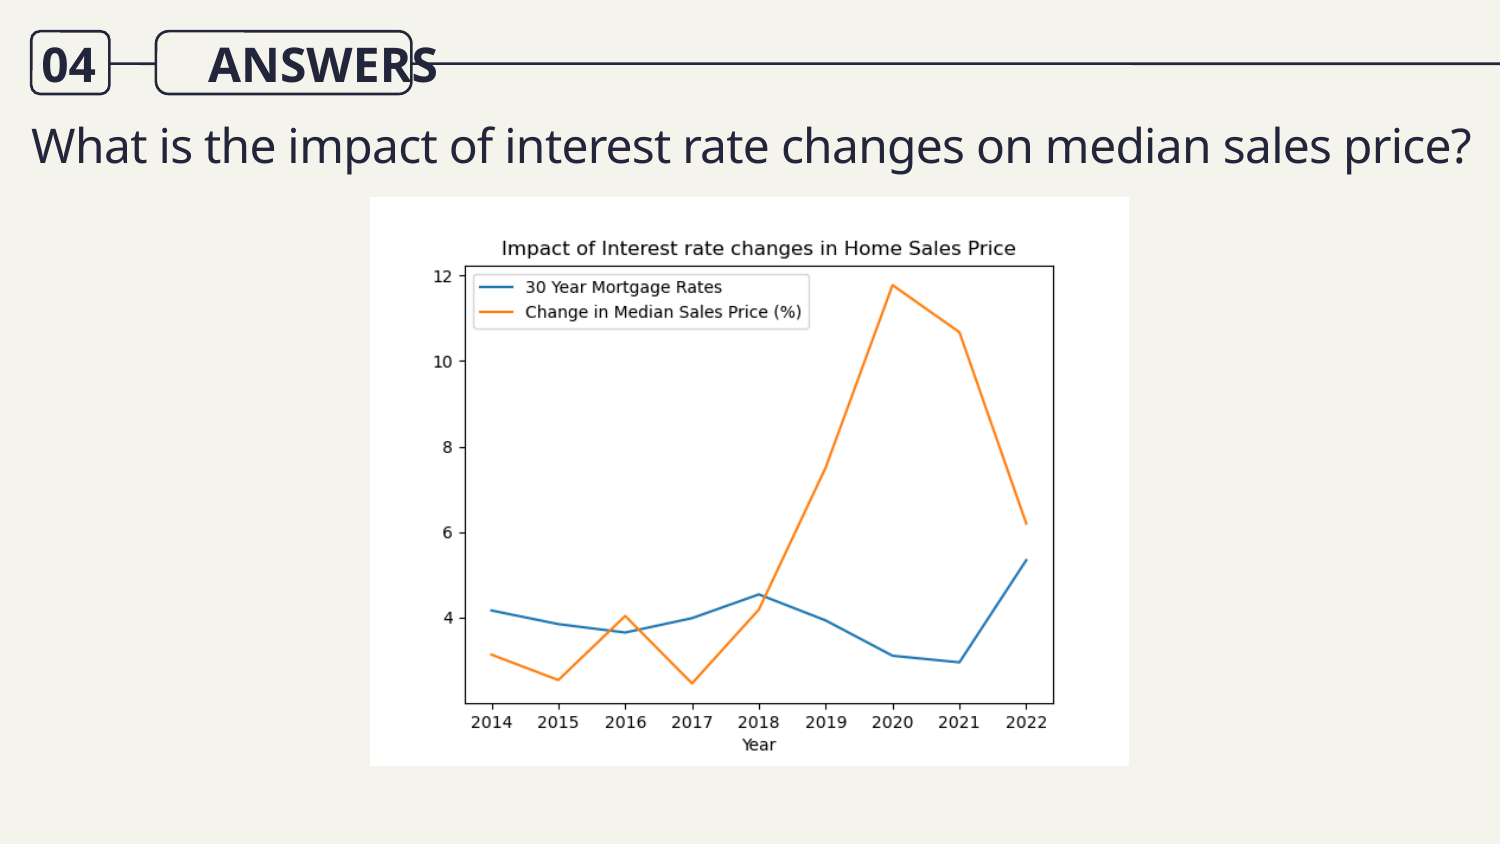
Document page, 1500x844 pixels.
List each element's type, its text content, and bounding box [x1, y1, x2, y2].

text_box 04 [41, 30, 192, 92]
text_box What is the impact of interest rate changes on median sales price? [31, 109, 1500, 173]
text_box [161, 31, 406, 95]
text_box ANSWERS [208, 30, 439, 92]
text_box [31, 31, 106, 95]
picture [370, 197, 1129, 766]
